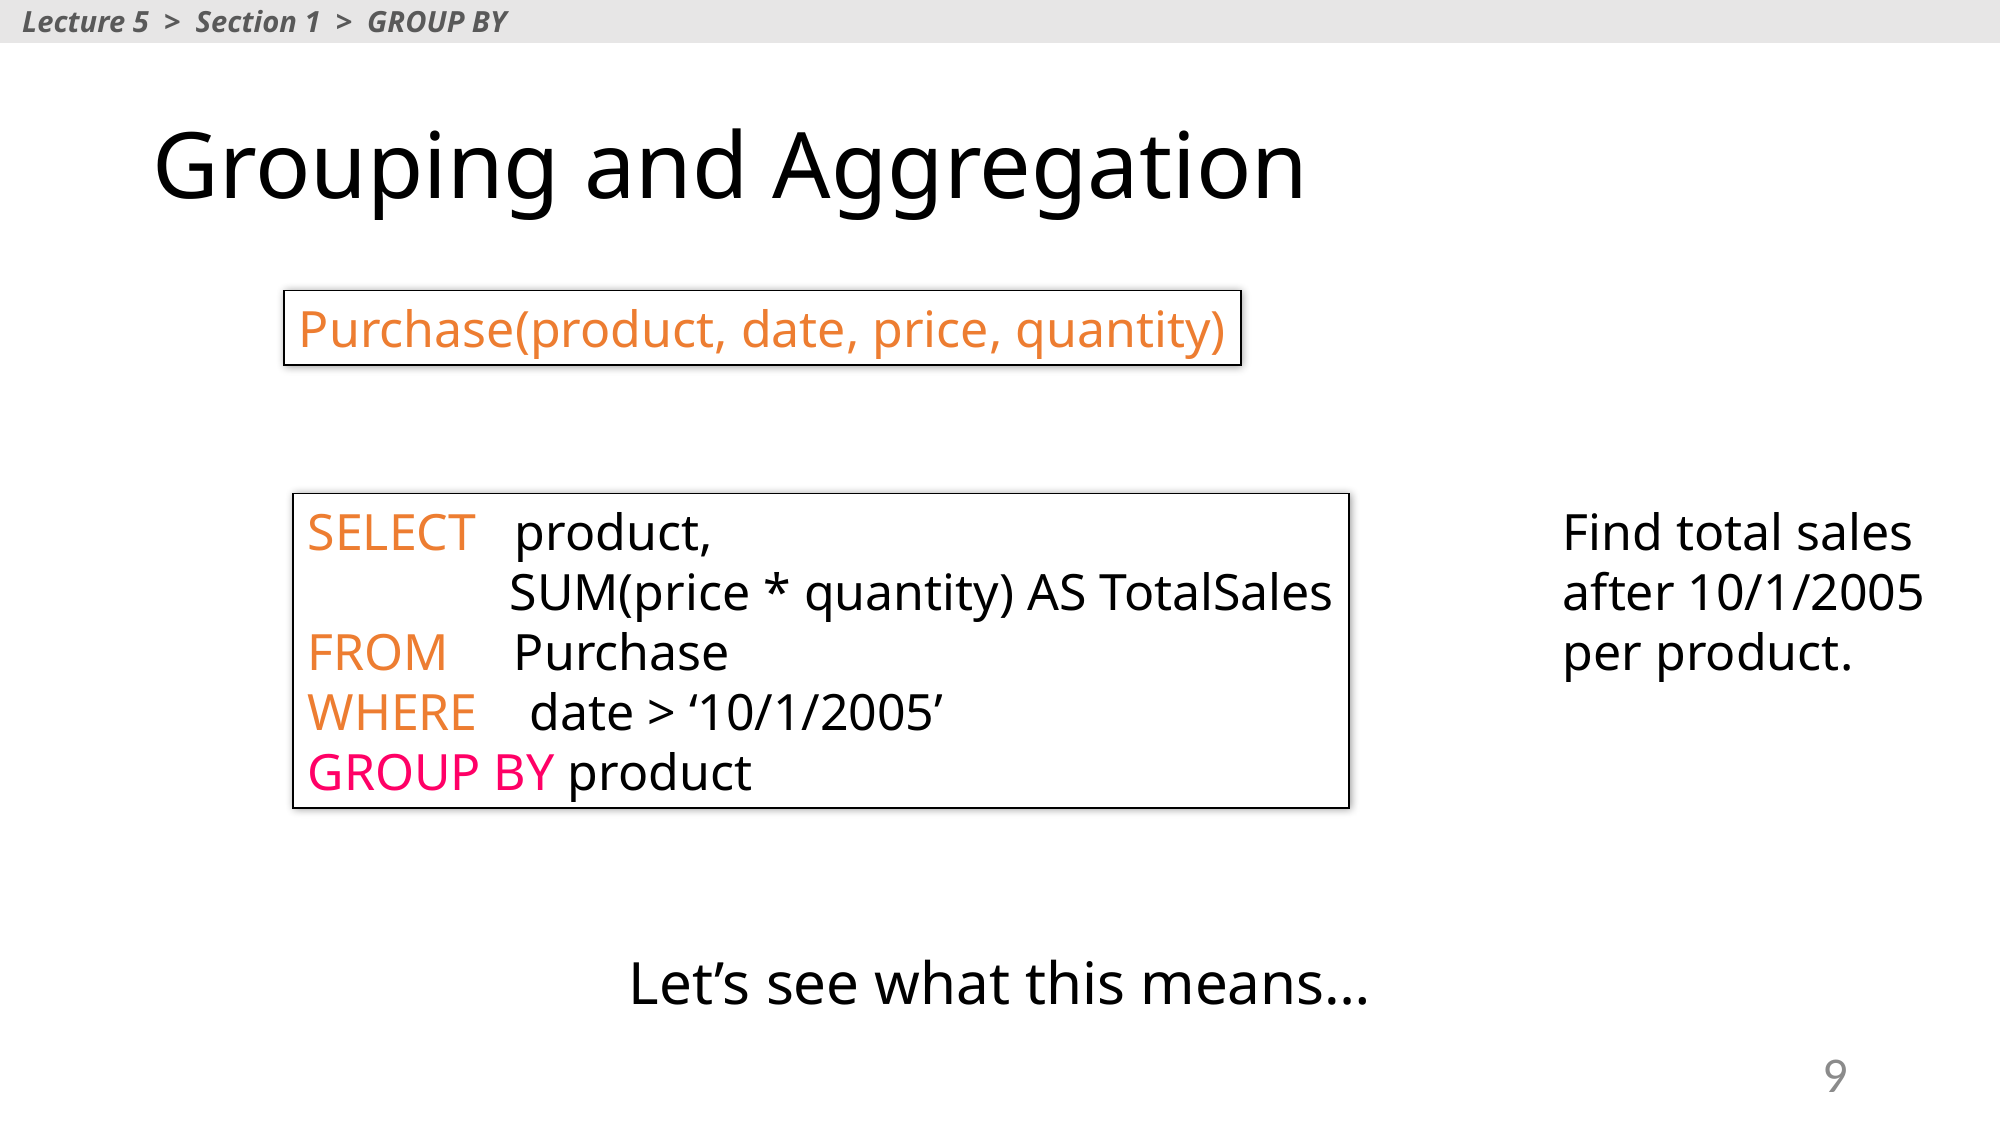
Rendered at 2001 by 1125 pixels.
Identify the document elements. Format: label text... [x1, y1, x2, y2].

title Grouping and Aggregation [137, 59, 1863, 278]
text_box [0, 0, 2000, 47]
text_box SELECT product, SUM(price * quantity) AS TotalSales FROM Purchase WHERE date > ‘10/1/2005’ GROUP BY product [292, 493, 1350, 808]
text_box Purchase(product, date, price, quantity) [284, 290, 1242, 366]
text_box Find total sales after 10/1/2005 per product. [1548, 493, 1948, 688]
slide_number 9 [1412, 1042, 1863, 1103]
text_box Let’s see what this means… [614, 938, 1386, 1024]
